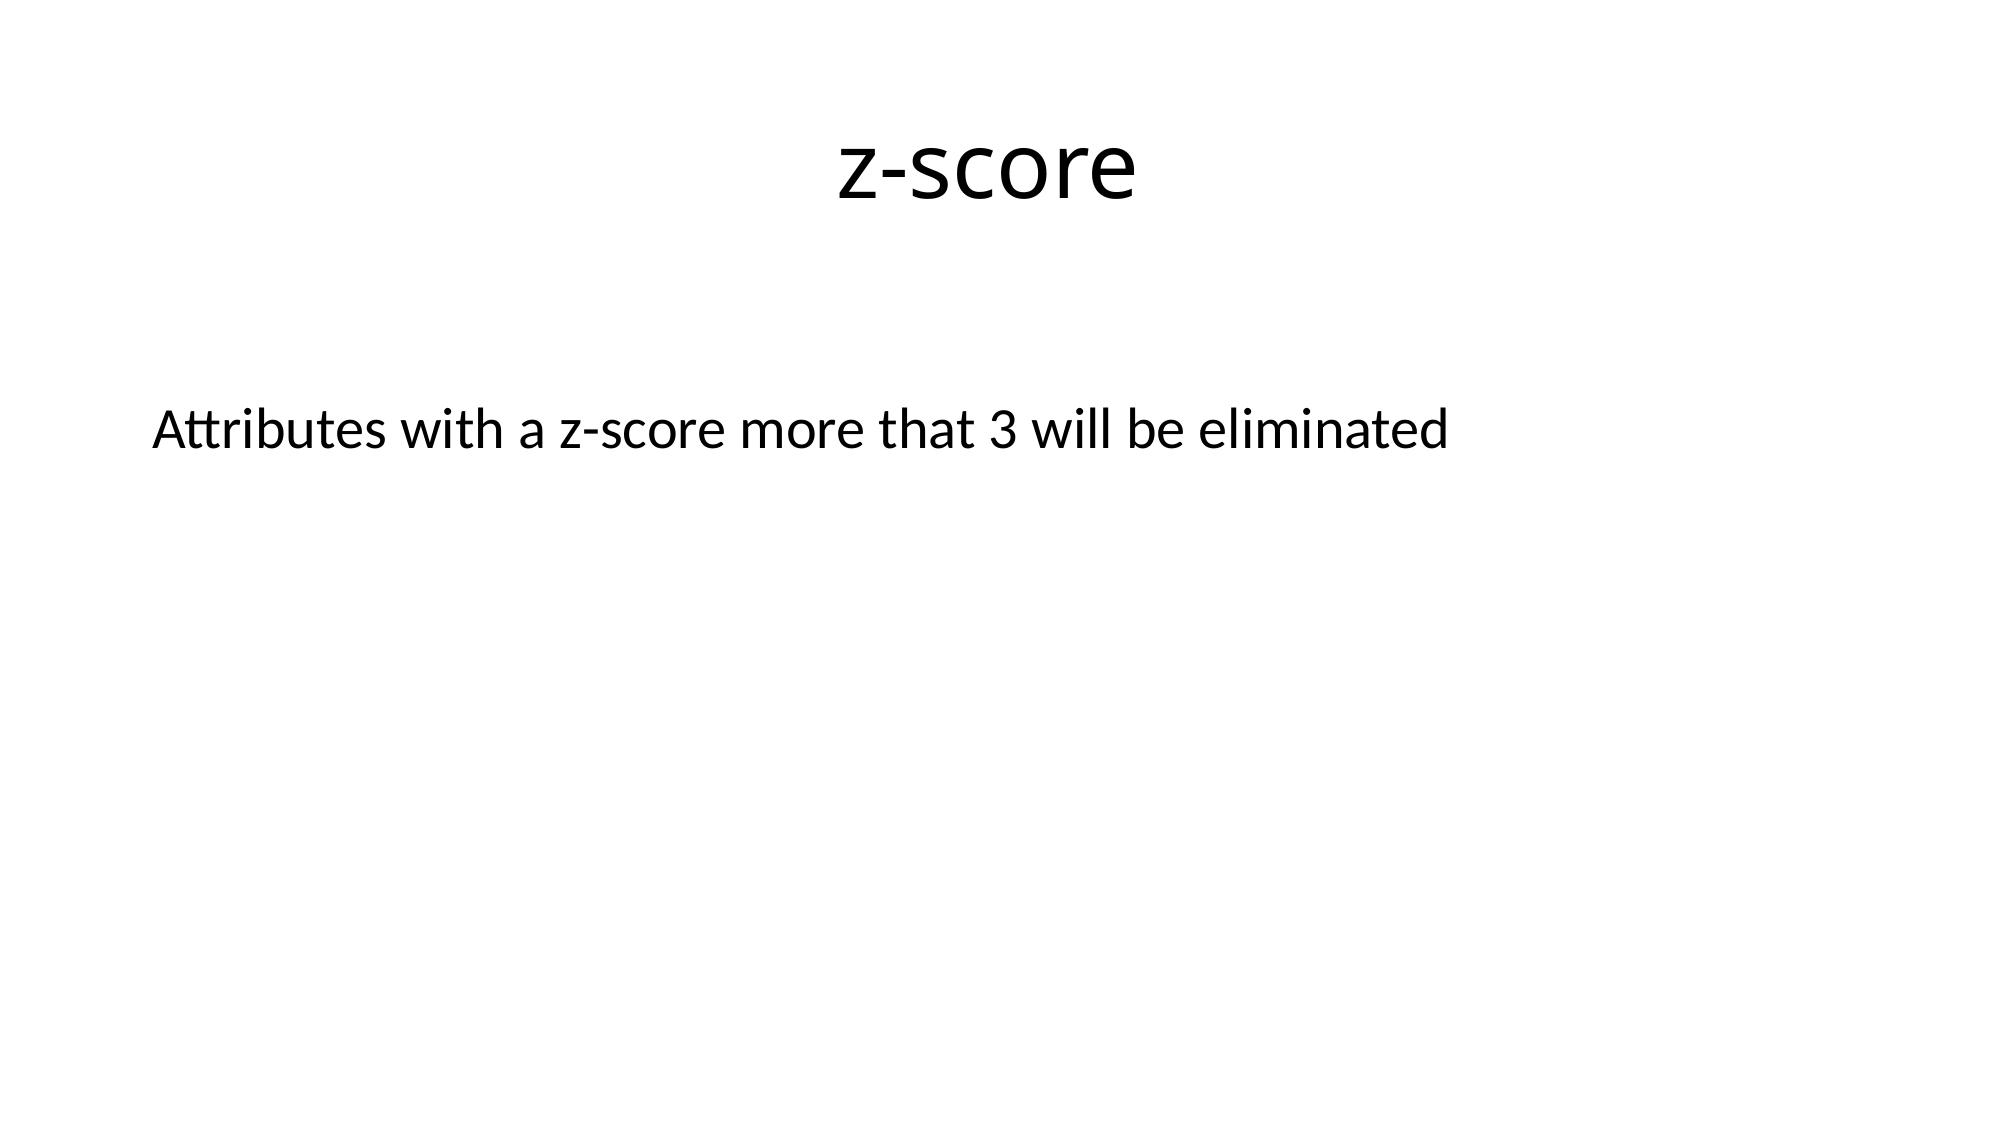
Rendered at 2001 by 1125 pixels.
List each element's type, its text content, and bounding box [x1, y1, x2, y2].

title z-score [137, 59, 1863, 278]
